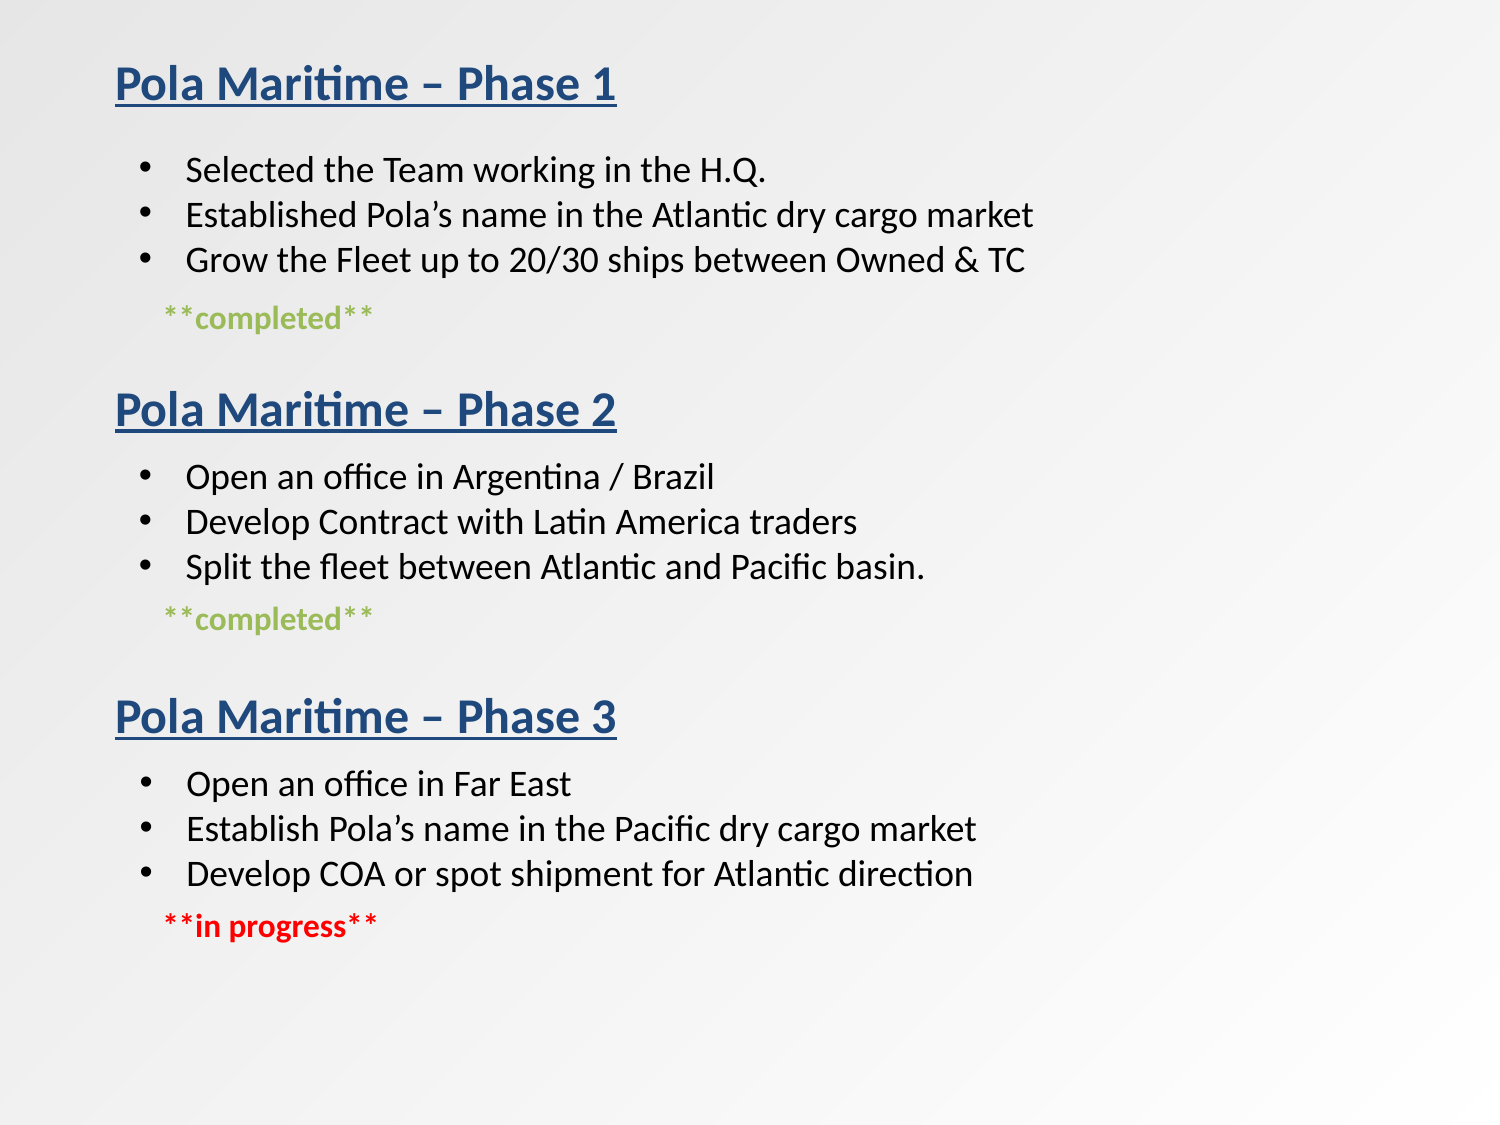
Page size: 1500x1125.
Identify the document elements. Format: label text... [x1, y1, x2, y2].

text_box **completed** [147, 288, 467, 344]
text_box **completed** [147, 595, 467, 645]
text_box Selected the Team working in the H.Q. Established Pola’s name in the Atlantic dry cargo market Grow the Fleet up to 20/30 ships between Owned & TC [123, 137, 1128, 287]
text_box **in progress** [147, 896, 467, 952]
text_box Pola Maritime – Phase 1 [100, 42, 1424, 118]
text_box Open an office in Argentina / Brazil Develop Contract with Latin America traders Split the fleet between Atlantic and Pacific basin. [123, 444, 1140, 595]
text_box Pola Maritime – Phase 2 [100, 368, 1424, 444]
text_box Open an office in Far East Establish Pola’s name in the Pacific dry cargo market Develop COA or spot shipment for Atlantic direction [124, 751, 1141, 902]
text_box Pola Maritime – Phase 3 [100, 675, 1424, 751]
